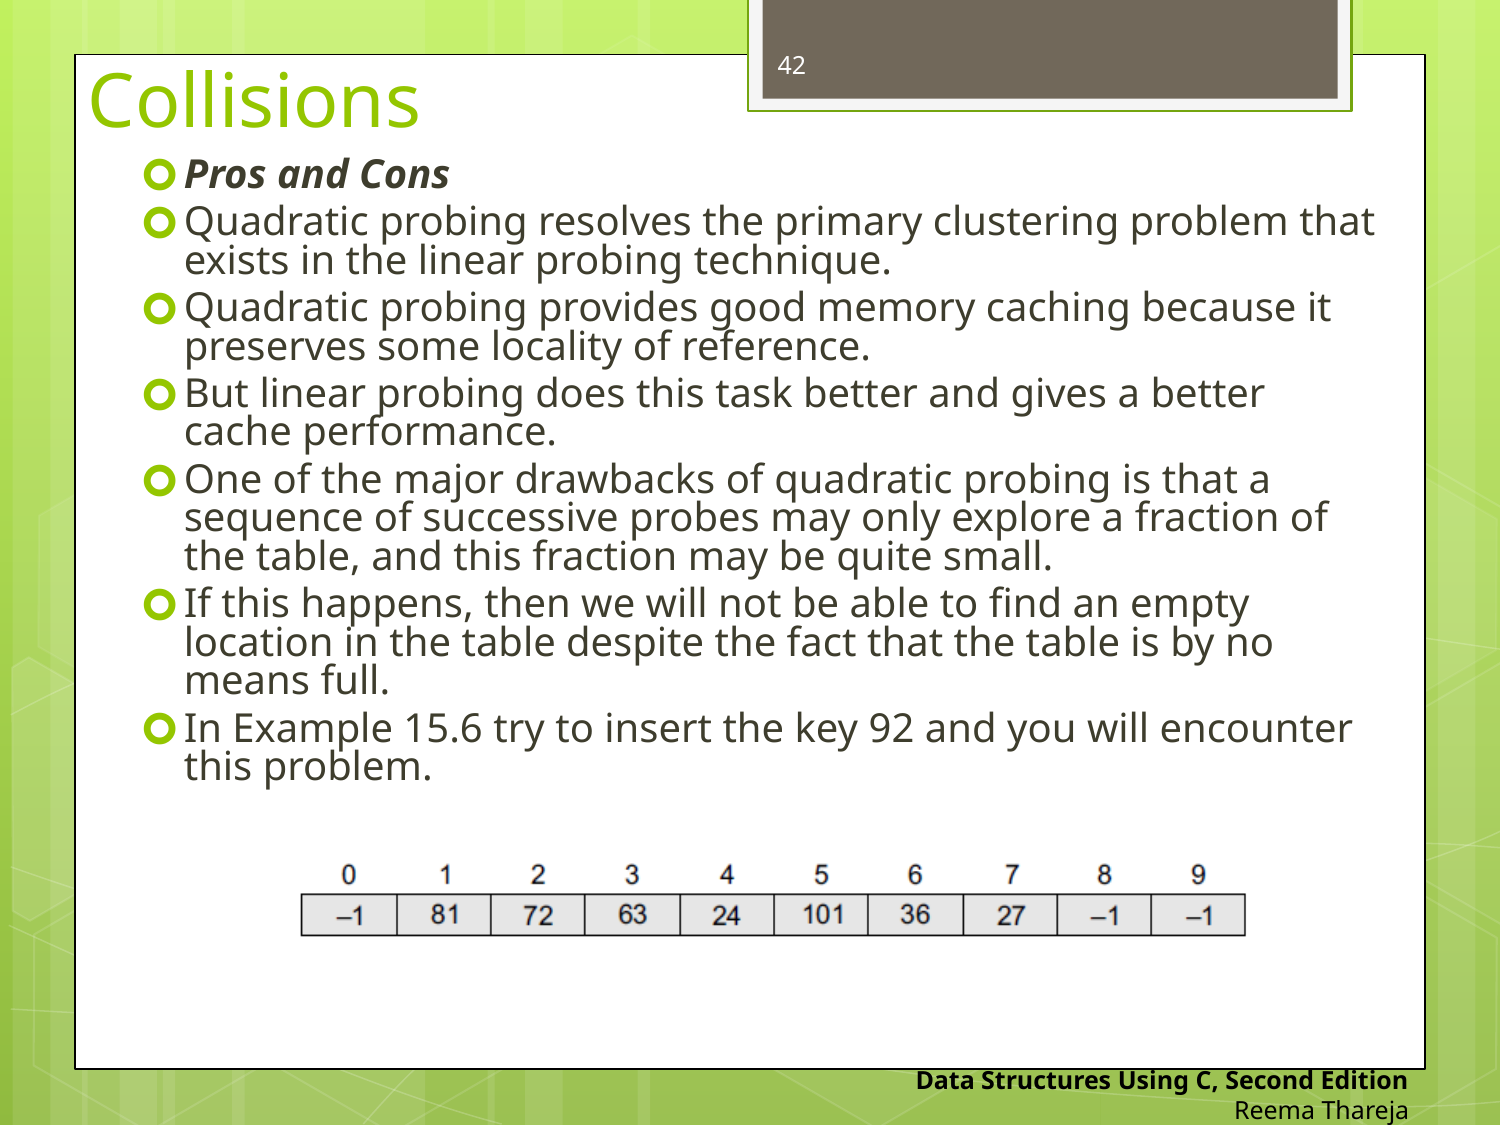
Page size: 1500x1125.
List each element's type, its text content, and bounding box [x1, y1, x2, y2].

footer Data Structures Using C, Second Edition Reema Thareja [849, 1065, 1425, 1125]
picture [287, 851, 1257, 946]
slide_number 42 [762, 36, 982, 97]
list Pros and Cons Quadratic probing resolves the primary clustering problem that exists in the linear probing technique. Quadratic probing provides good memory caching because it preserves some locality of reference. But linear probing does this task better and gives a better cache performance. One of the major drawbacks of quadratic probing is that a sequence of successive probes may only explore a fraction of the table, and this fraction may be quite small. If this happens, then we will not be able to find an empty location in the table despite the fact that the table is by no means full. In Example 15.6 try to insert the key 92 and you will encounter this problem. [112, 149, 1400, 868]
title Collisions [72, 37, 1225, 150]
